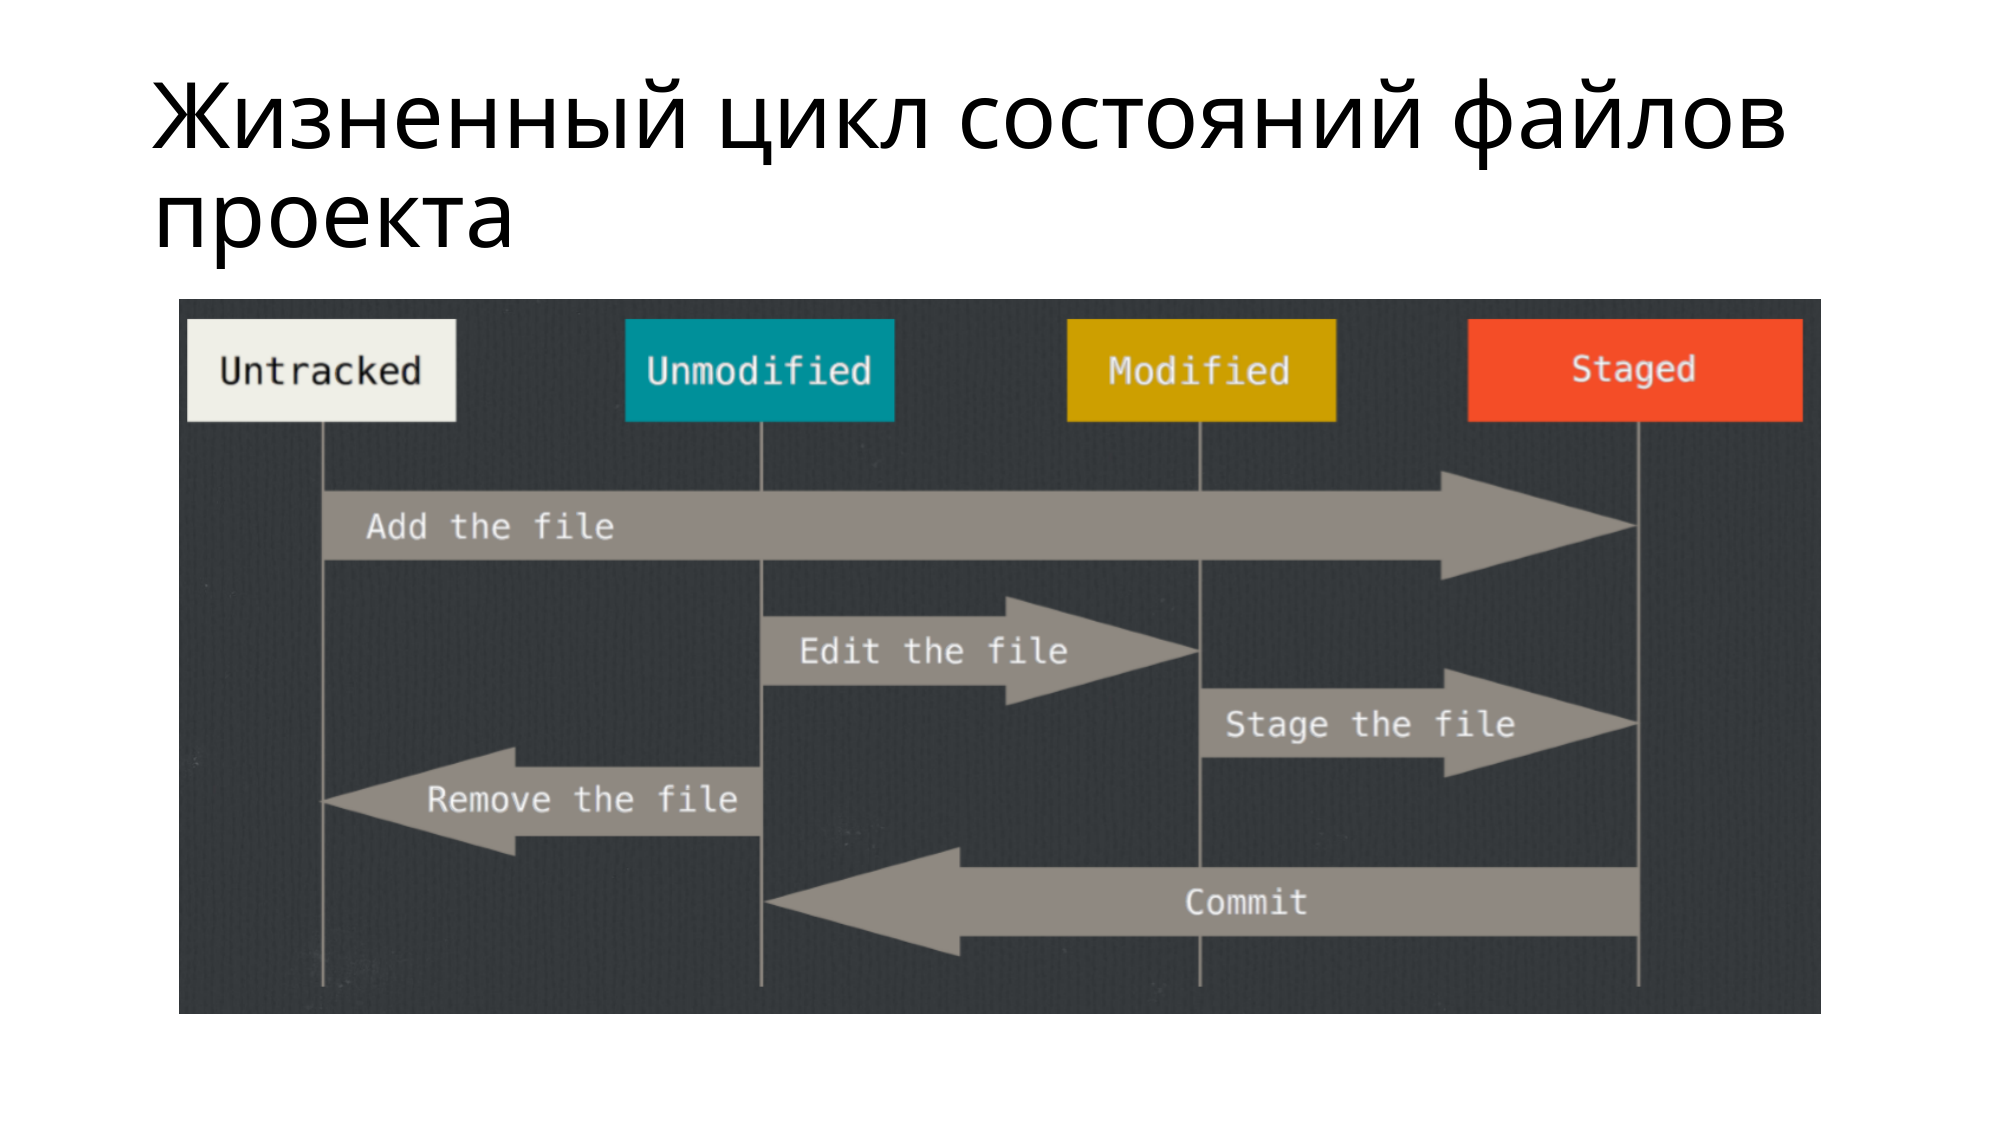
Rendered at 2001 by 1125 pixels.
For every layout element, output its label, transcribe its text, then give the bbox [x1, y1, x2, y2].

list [179, 299, 1821, 1014]
title Жизненный цикл состояний файлов проекта [137, 59, 1863, 278]
